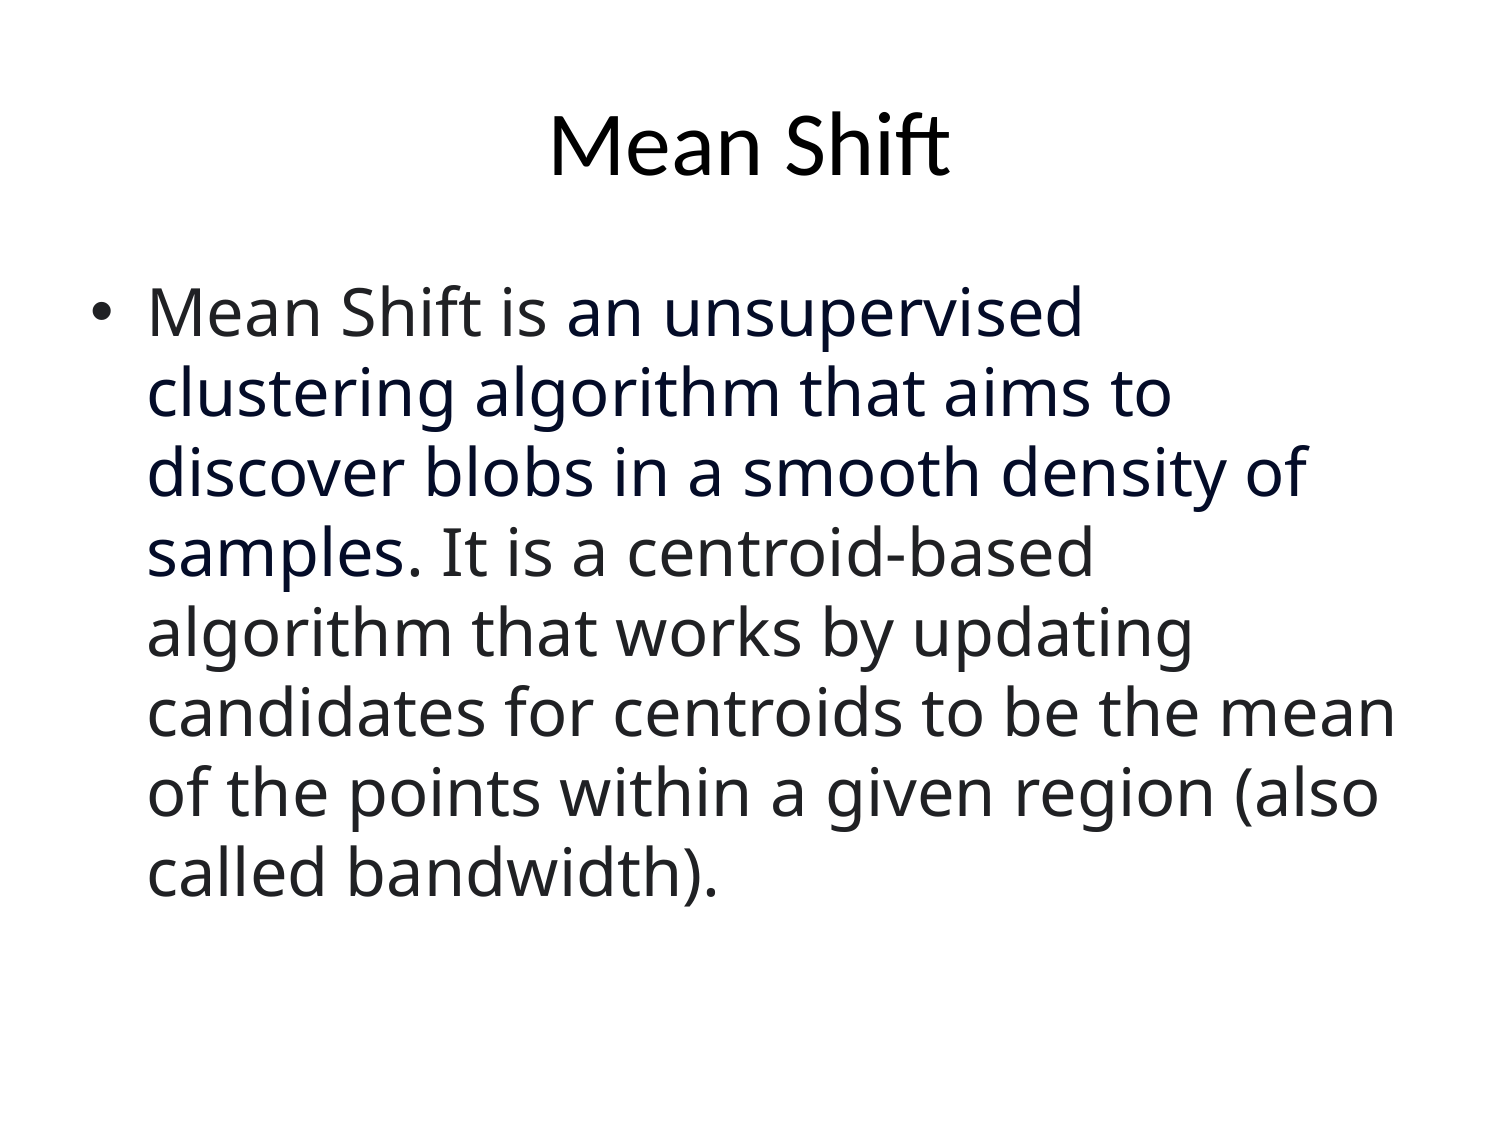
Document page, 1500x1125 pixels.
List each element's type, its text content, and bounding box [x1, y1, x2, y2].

title Mean Shift [75, 45, 1425, 233]
list Mean Shift is an unsupervised clustering algorithm that aims to discover blobs in a smooth density of samples. It is a centroid-based algorithm that works by updating candidates for centroids to be the mean of the points within a given region (also called bandwidth). [75, 262, 1425, 1005]
